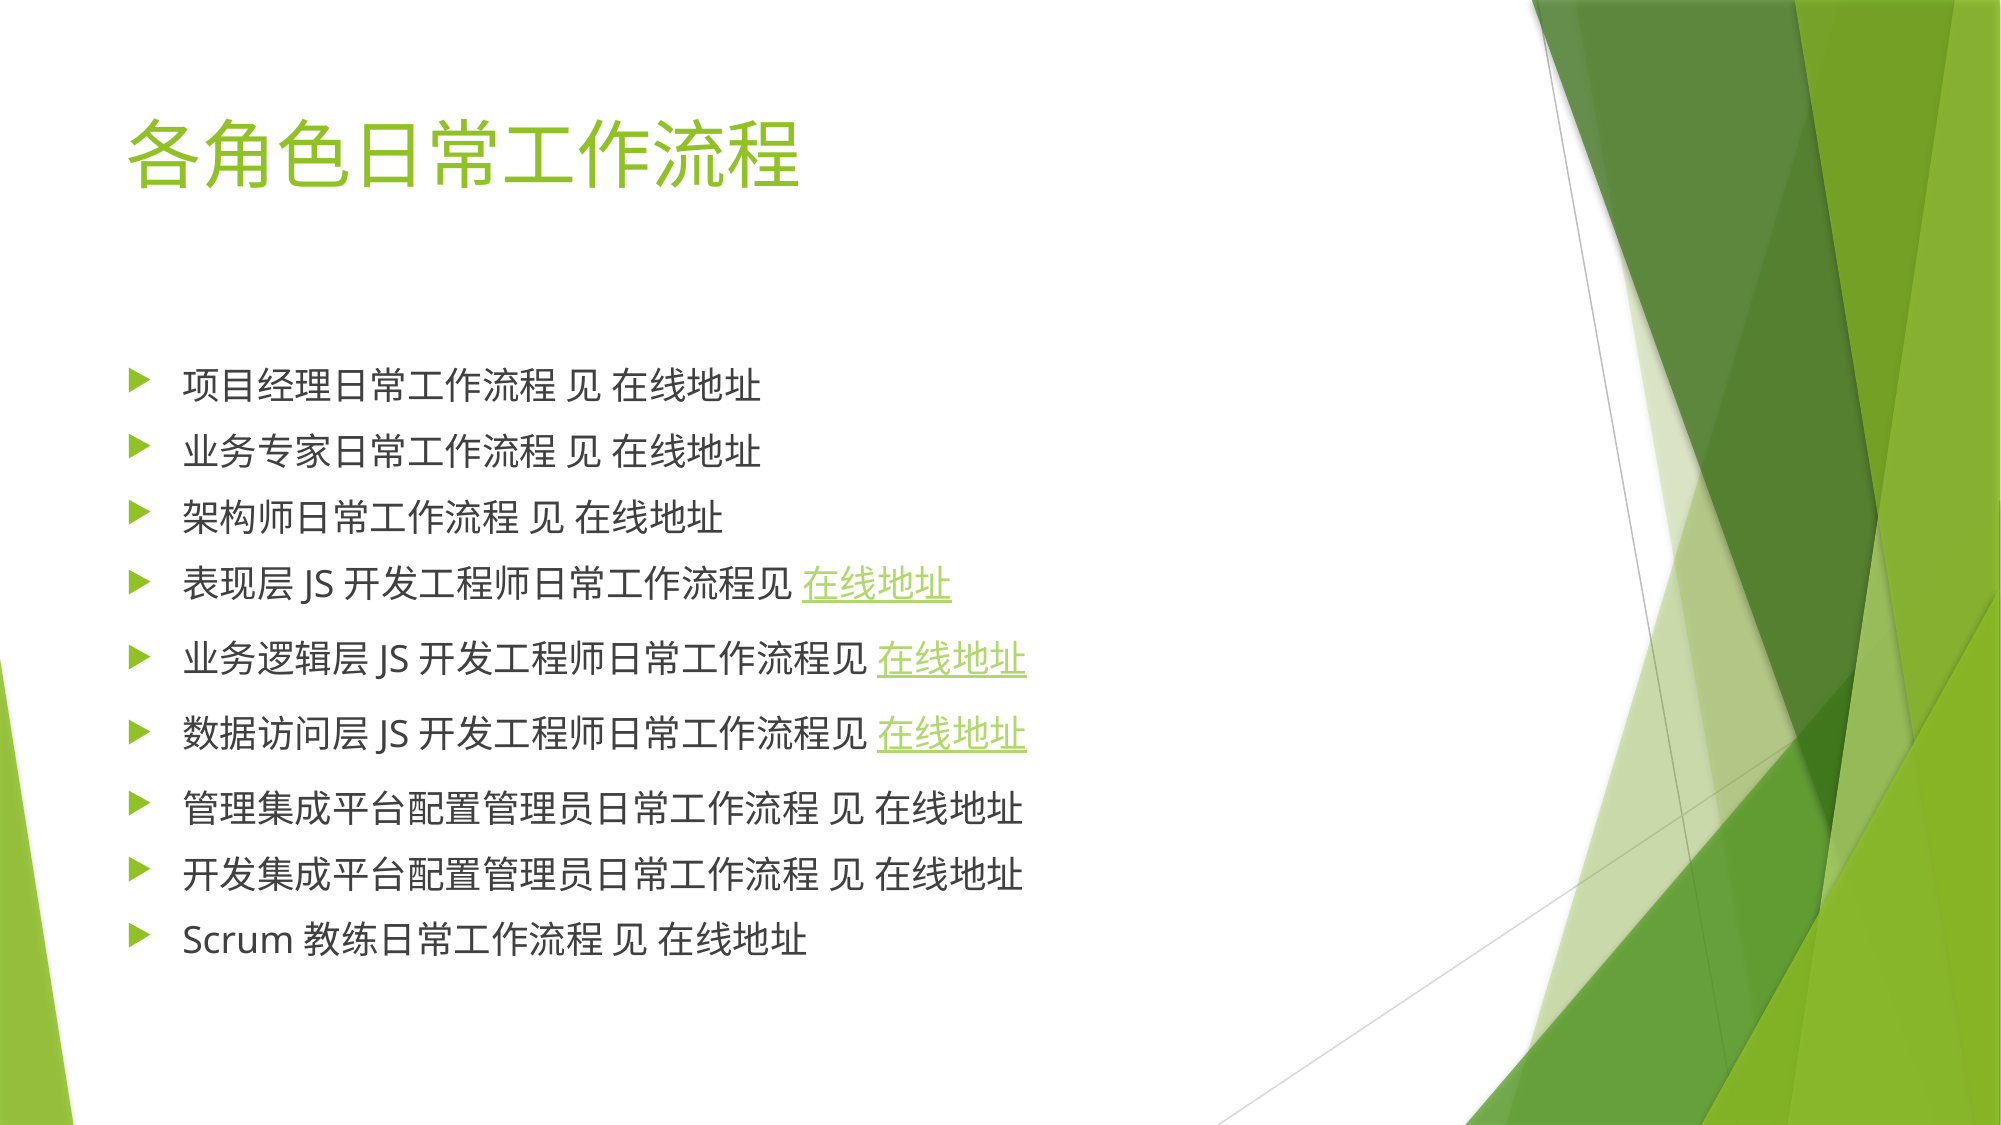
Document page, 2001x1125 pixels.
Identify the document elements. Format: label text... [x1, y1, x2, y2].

title 各角色日常工作流程 [111, 99, 1787, 317]
list 项目经理日常工作流程 见 在线地址 业务专家日常工作流程 见 在线地址 架构师日常工作流程 见 在线地址 表现层JS开发工程师日常工作流程见 在线地址 业务逻辑层JS开发工程师日常工作流程见 在线地址 数据访问层JS开发工程师日常工作流程见 在线地址 管理集成平台配置管理员日常工作流程 见 在线地址 开发集成平台配置管理员日常工作流程 见 在线地址 Scrum教练日常工作流程 见 在线地址 [111, 354, 1522, 992]
